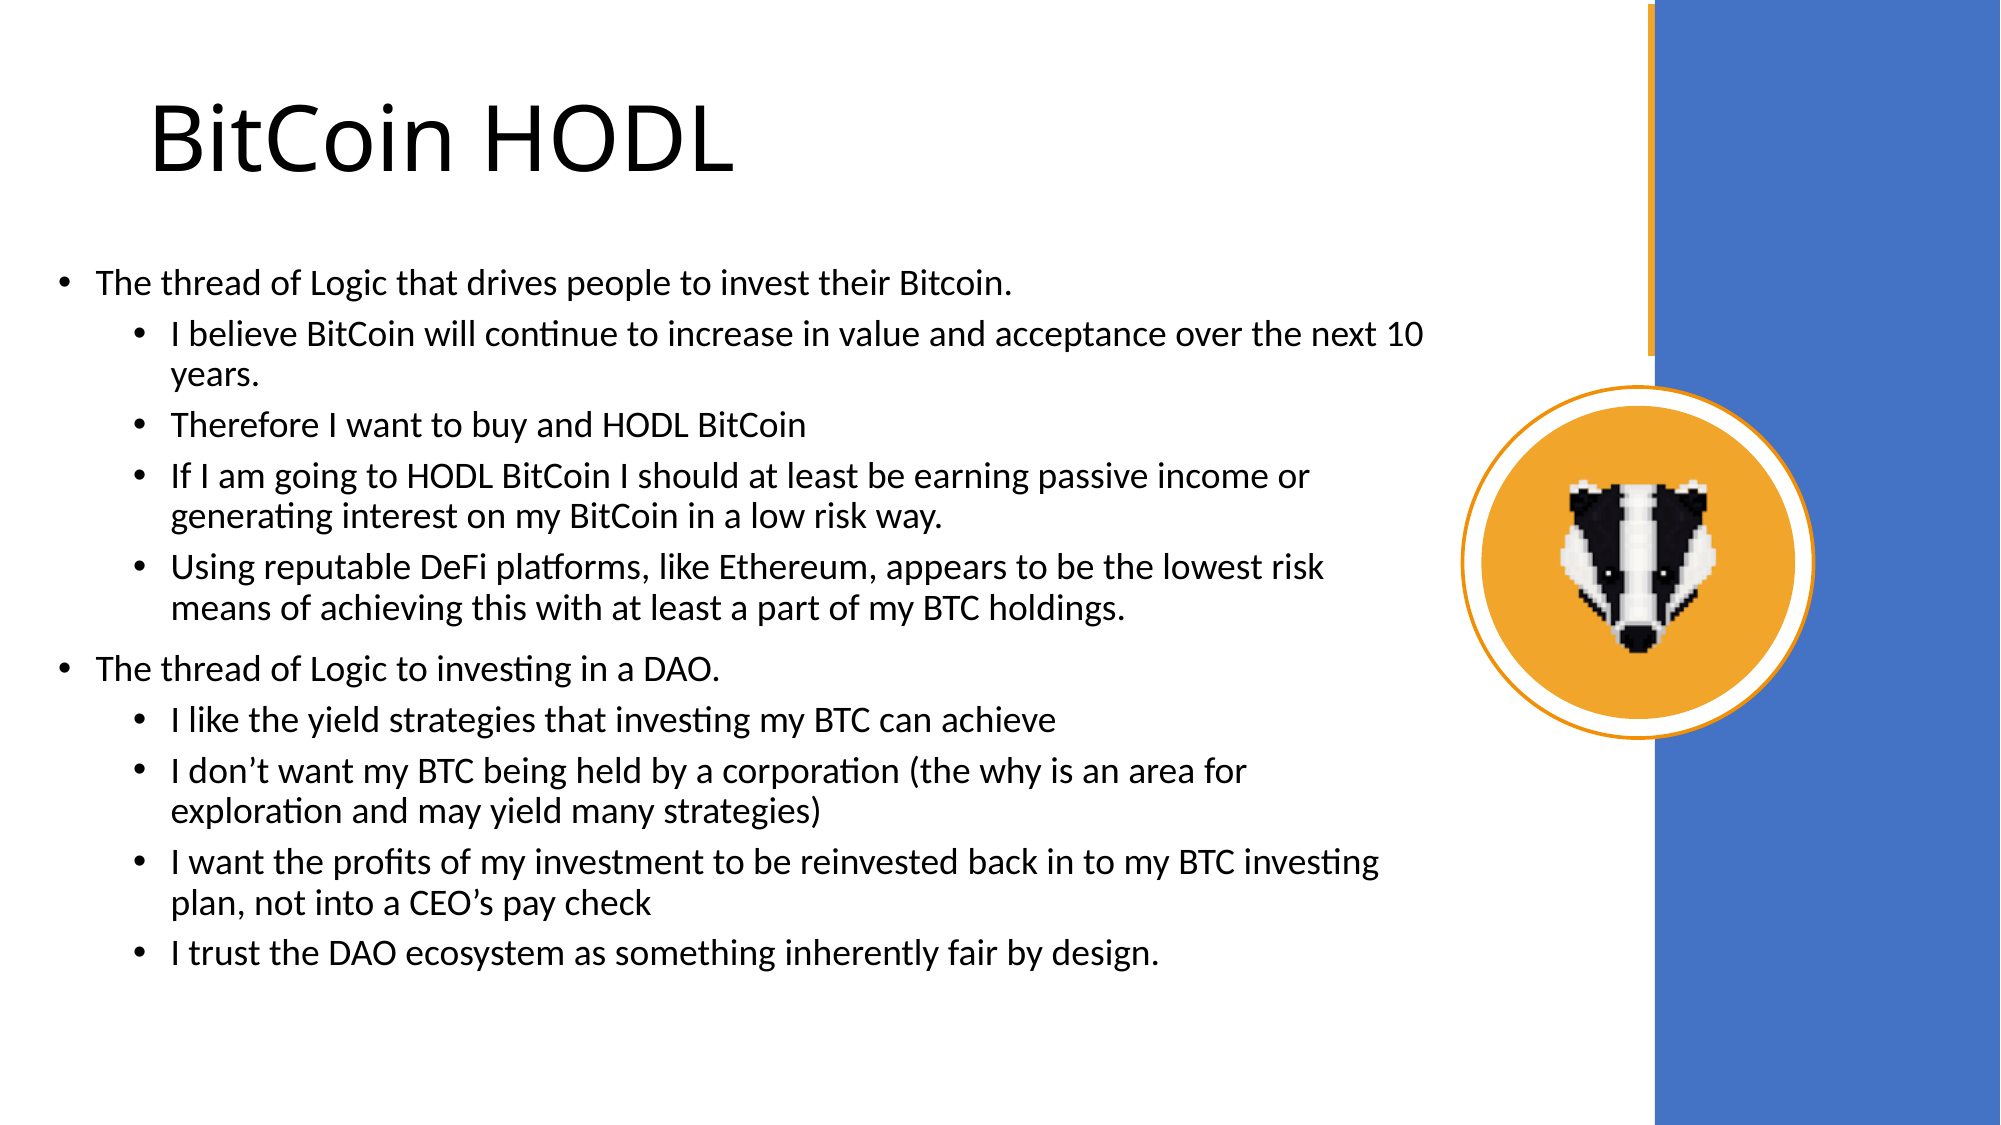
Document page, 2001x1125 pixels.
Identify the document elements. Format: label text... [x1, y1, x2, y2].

text_box [1654, 0, 2000, 1125]
picture [1648, 4, 1654, 356]
text_box [1461, 481, 1481, 644]
list The thread of Logic that drives people to invest their Bitcoin. I believe BitCoin will continue to increase in value and acceptance over the next 10 years. Therefore I want to buy and HODL BitCoin If I am going to HODL BitCoin I should at least be earning passive income or generating interest on my BitCoin in a low risk way. Using reputable DeFi platforms, like Ethereum, appears to be the lowest risk means of achieving this with at least a part of my BTC holdings. The thread of Logic to investing in a DAO. I like the yield strategies that investing my BTC can achieve I don’t want my BTC being held by a corporation (the why is an area for exploration and may yield many strategies) I want the profits of my investment to be reinvested back in to my BTC investing plan, not into a CEO’s pay check I trust the DAO ecosystem as something inherently fair by design. [43, 184, 1445, 1053]
title BitCoin HODL [132, 33, 1359, 184]
text_box [1796, 483, 1815, 642]
picture [1481, 405, 1796, 720]
text_box [1558, 385, 1718, 405]
text_box [1558, 720, 1718, 740]
